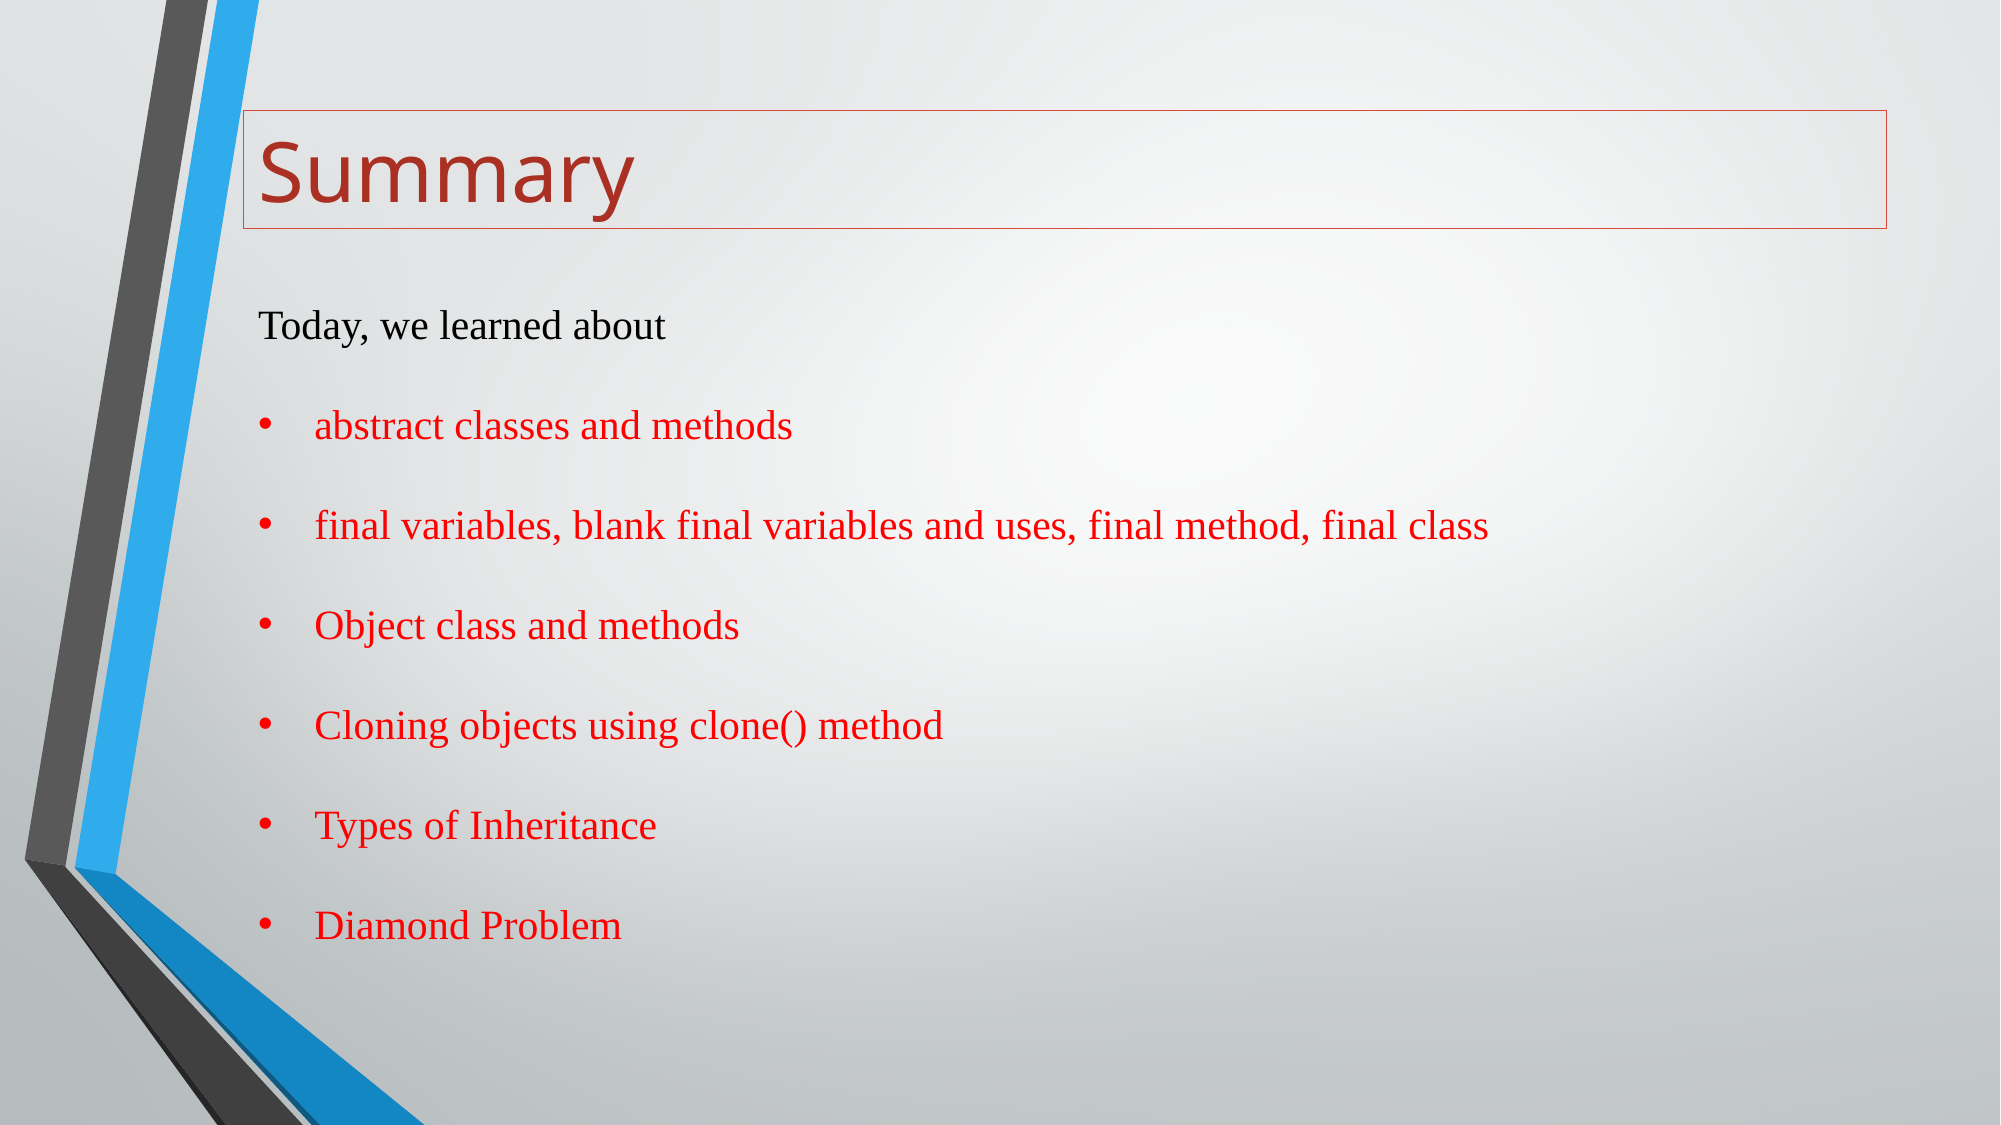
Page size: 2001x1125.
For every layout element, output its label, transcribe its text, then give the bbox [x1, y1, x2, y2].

title Summary [243, 110, 1887, 229]
text_box Today, we learned about abstract classes and methods final variables, blank final variables and uses, final method, final class Object class and methods Cloning objects using clone() method Types of Inheritance Diamond Problem [243, 290, 1887, 956]
